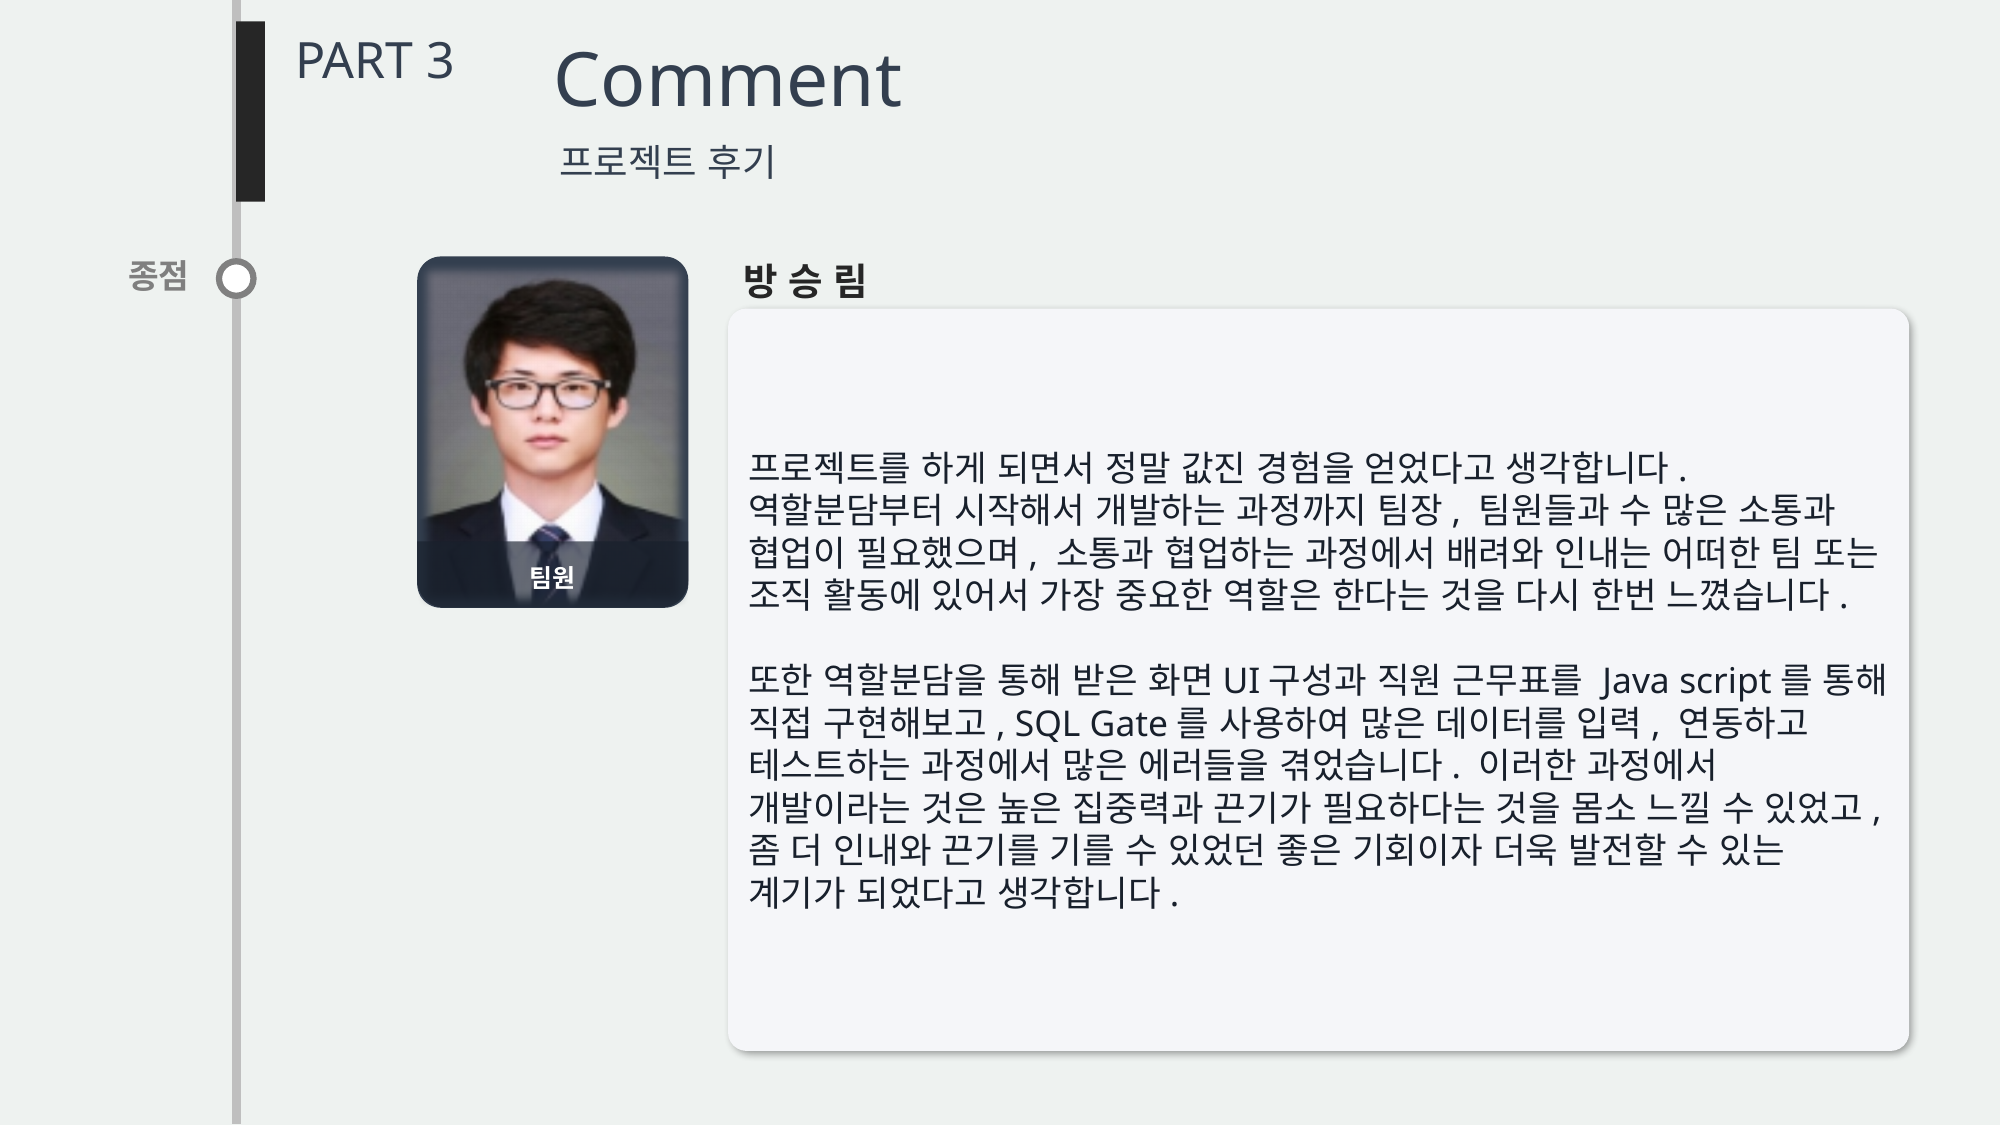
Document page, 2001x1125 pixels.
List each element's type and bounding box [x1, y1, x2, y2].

text_box [726, 307, 1911, 1052]
picture [417, 261, 689, 608]
text_box [425, 255, 681, 261]
text_box [544, 131, 1661, 191]
text_box [538, 23, 918, 129]
text_box [218, 0, 266, 1124]
text_box [280, 21, 471, 96]
text_box [113, 247, 204, 343]
table_header [728, 245, 974, 305]
